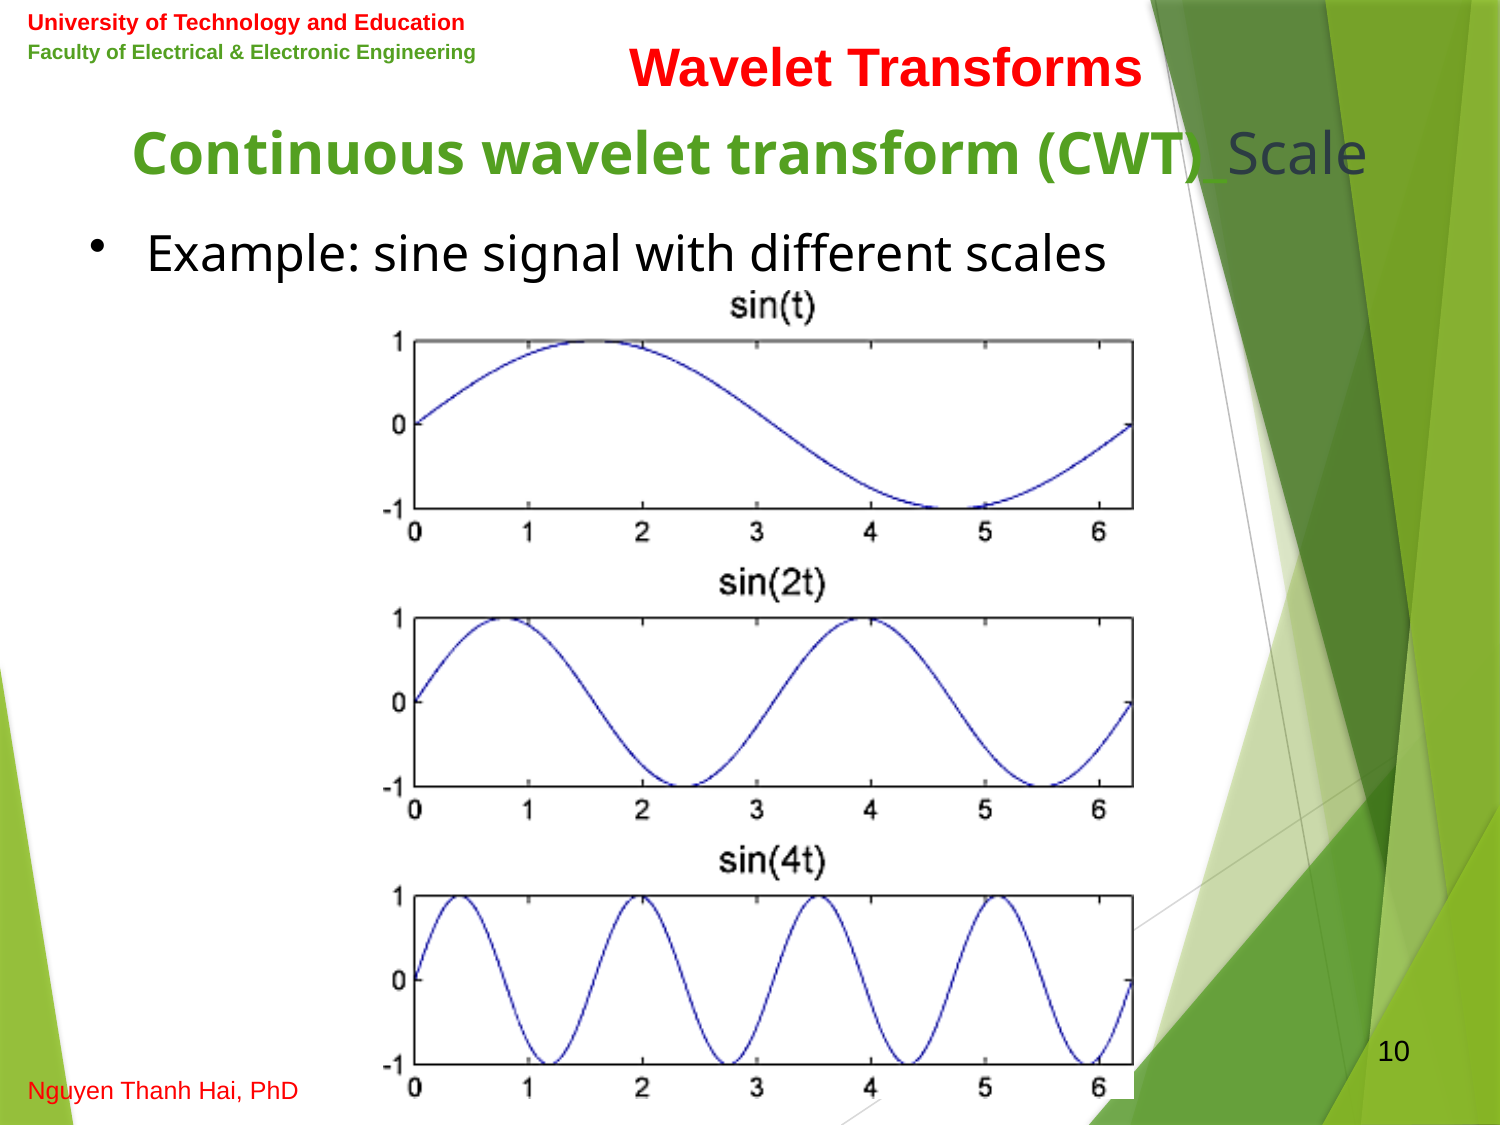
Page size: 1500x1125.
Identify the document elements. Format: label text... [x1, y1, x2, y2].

text_box Example: sine signal with different scales [74, 213, 1425, 291]
text_box University of Technology and Education Faculty of Electrical & Electronic Engineering [12, 0, 538, 71]
picture [383, 290, 1135, 1099]
text_box Continuous wavelet transform (CWT)_Scale [74, 108, 1425, 203]
text_box Nguyen Thanh Hai, PhD [12, 1067, 363, 1113]
text_box 10 [1139, 1024, 1425, 1103]
text_box Wavelet Transforms [602, 24, 1172, 105]
